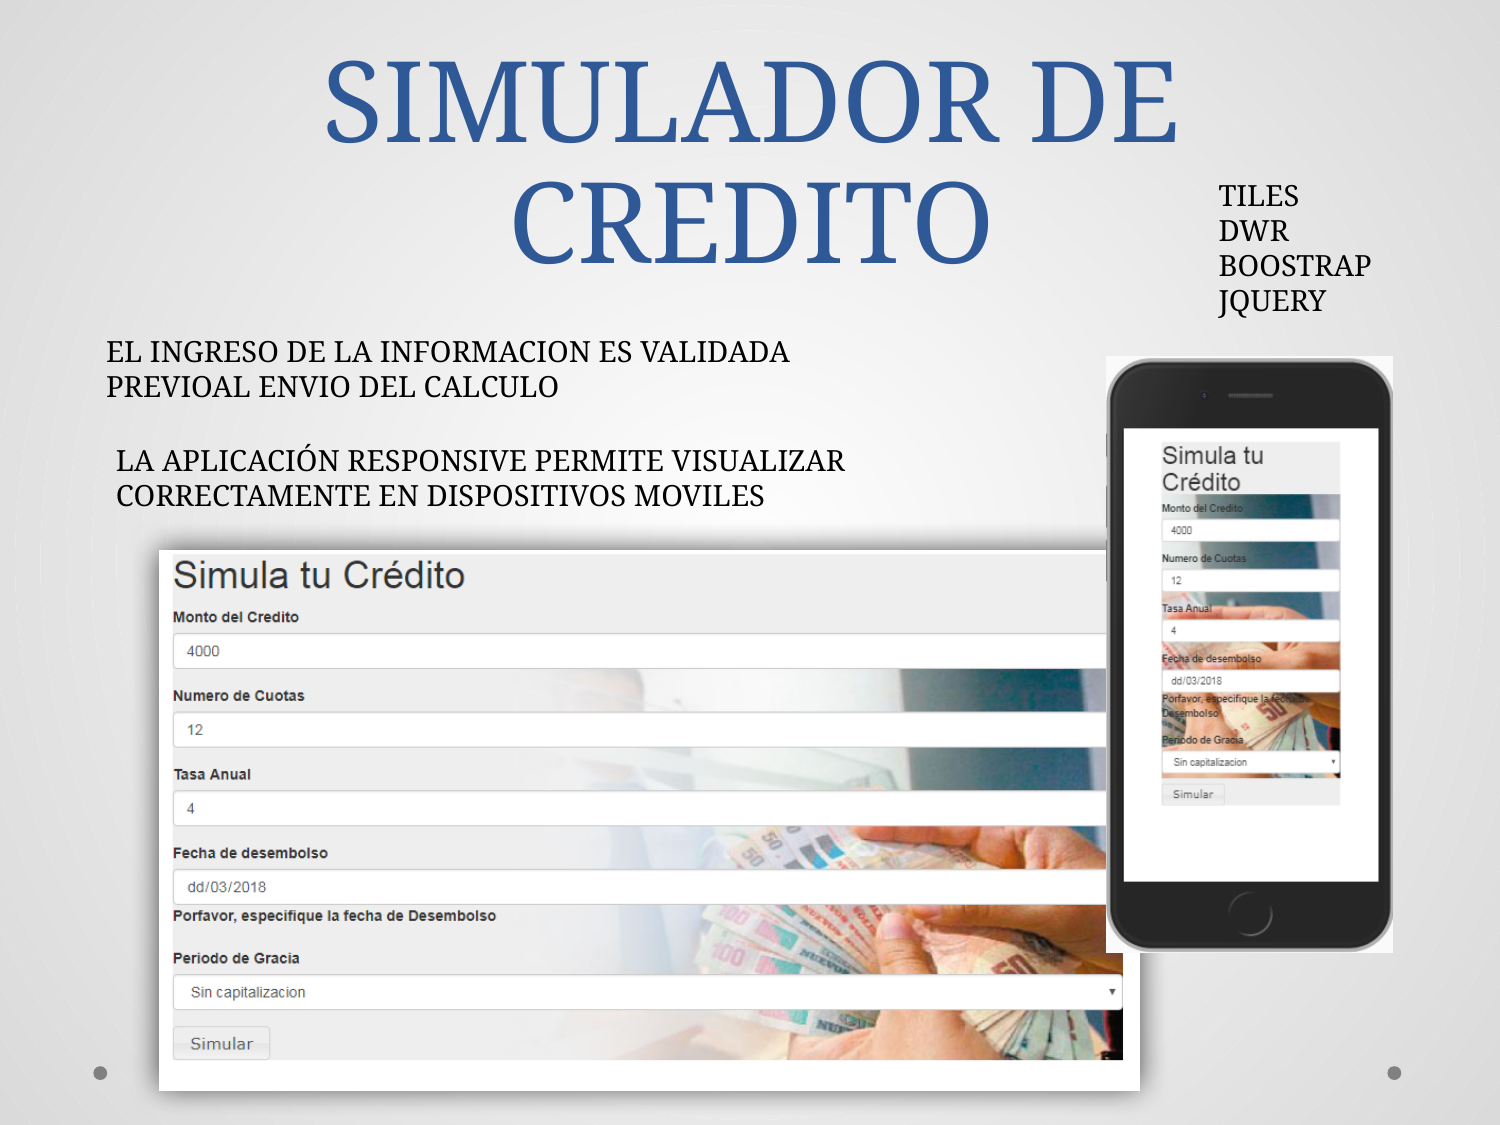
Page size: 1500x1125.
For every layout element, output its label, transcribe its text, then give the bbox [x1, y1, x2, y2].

title SIMULADOR DE CREDITO [76, 30, 1427, 294]
text_box LA APLICACIÓN RESPONSIVE PERMITE VISUALIZAR CORRECTAMENTE EN DISPOSITIVOS MOVILES [100, 435, 951, 520]
text_box EL INGRESO DE LA INFORMACION ES VALIDADA PREVIOAL ENVIO DEL CALCULO [91, 326, 941, 411]
text_box TILES DWR BOOSTRAP JQUERY [1203, 169, 1393, 325]
picture [159, 356, 1394, 1091]
